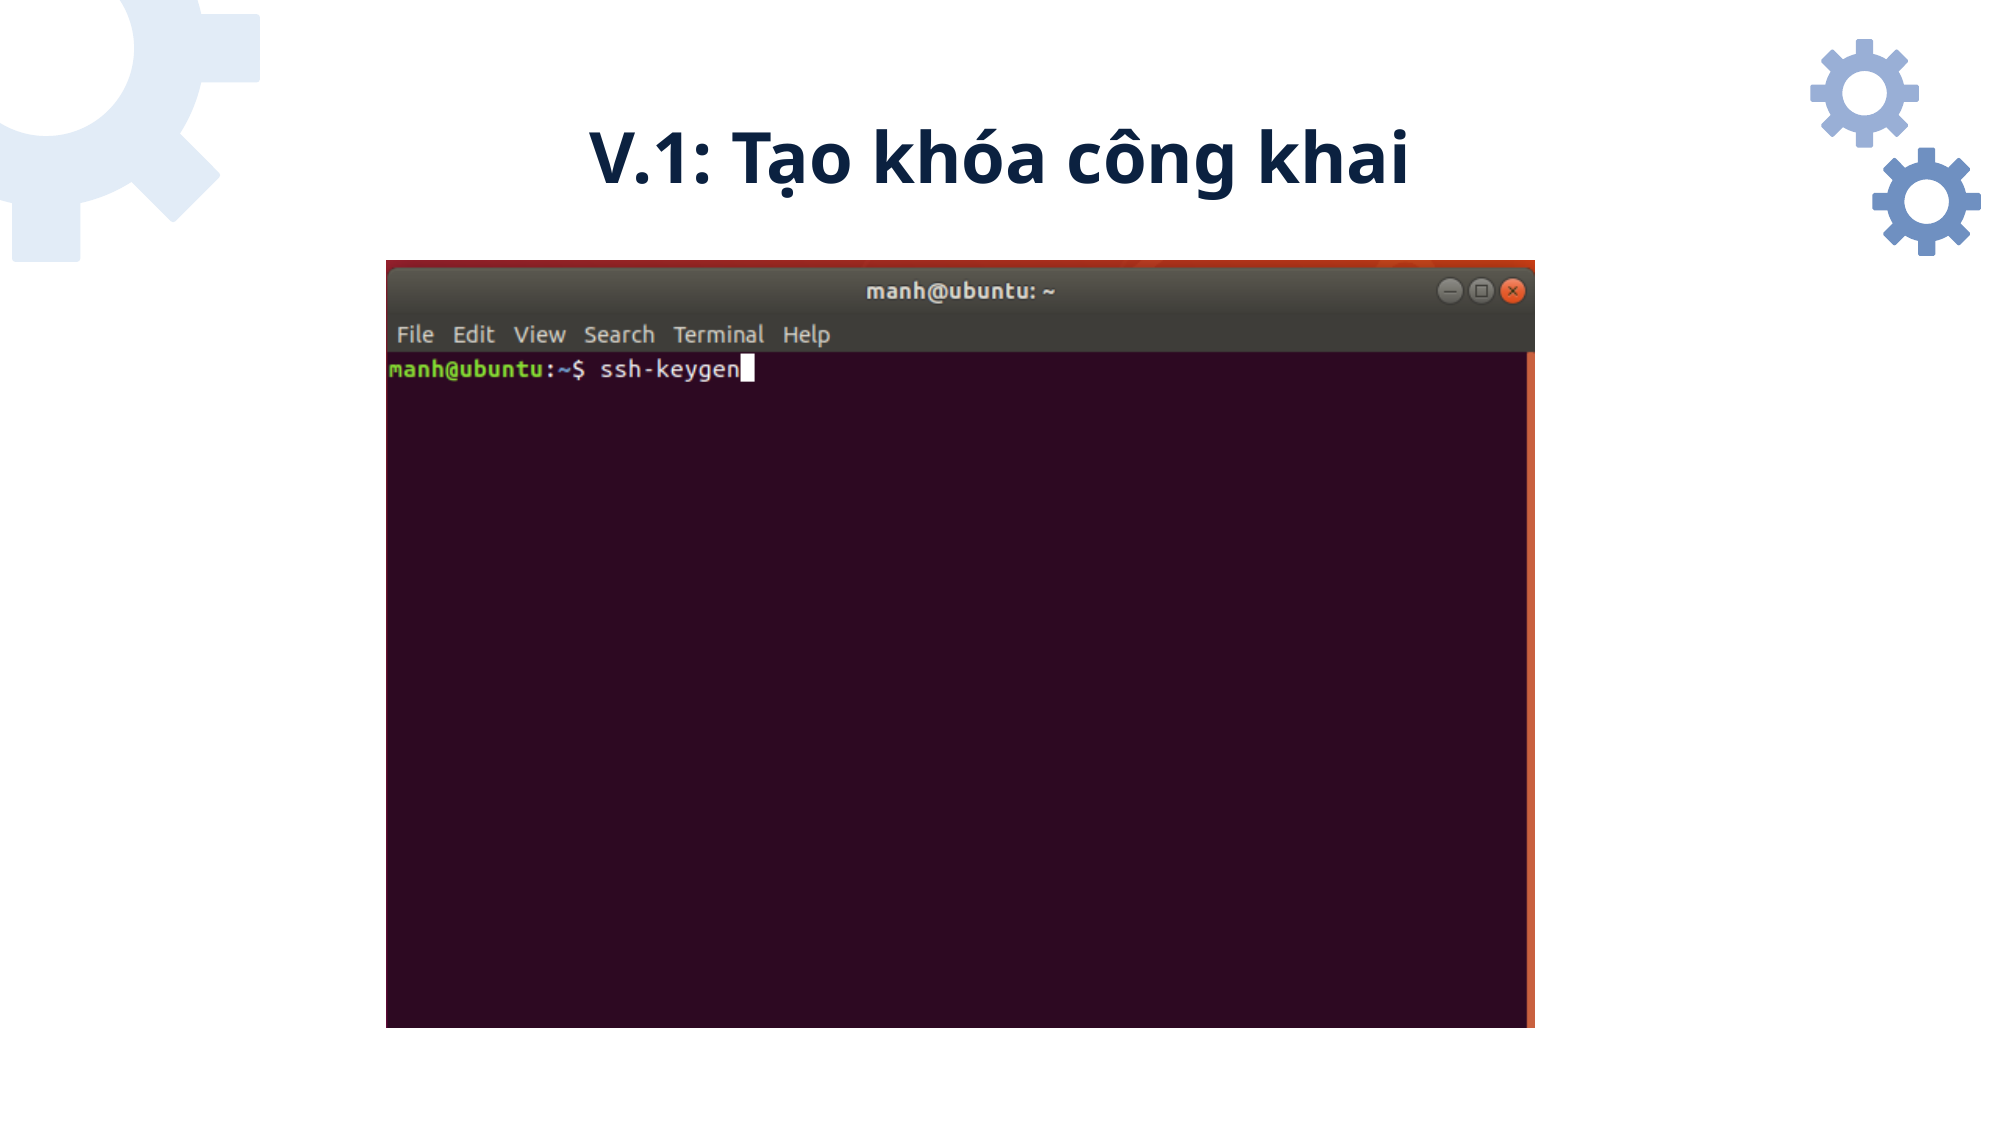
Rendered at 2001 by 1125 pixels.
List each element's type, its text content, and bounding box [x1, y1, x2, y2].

picture [386, 260, 1536, 1028]
title V.1: Tạo khóa công khai [156, 97, 1846, 223]
